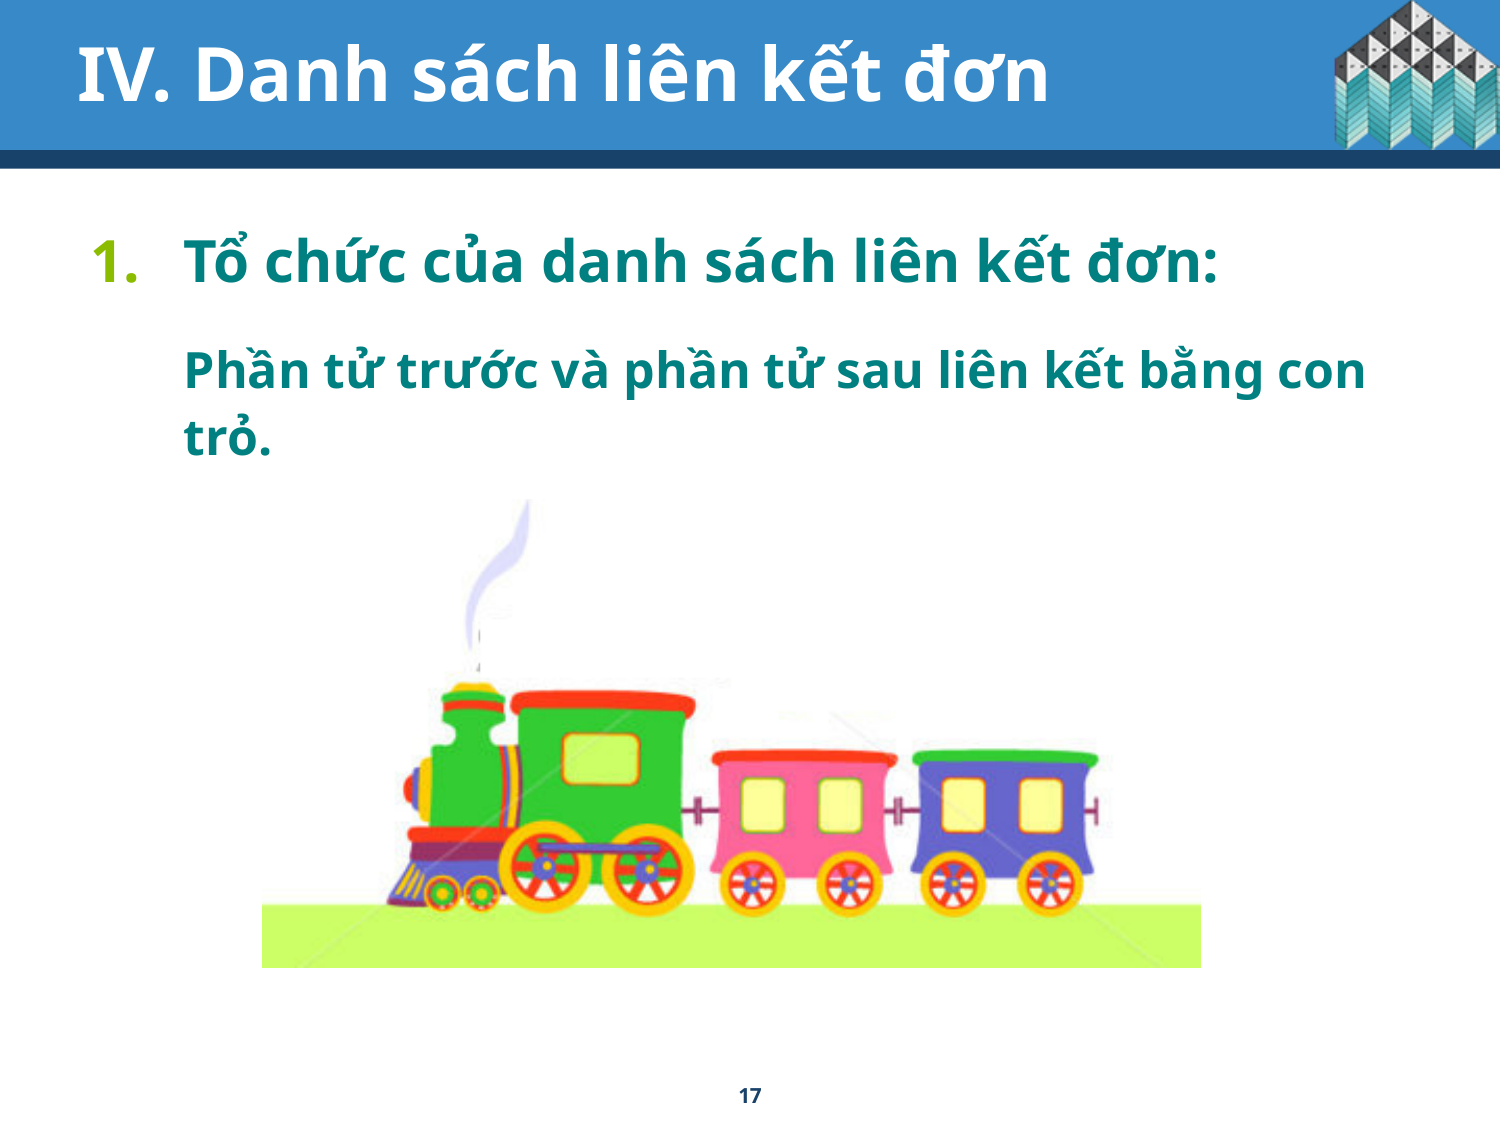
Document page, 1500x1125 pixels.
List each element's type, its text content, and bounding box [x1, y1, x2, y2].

picture [0, 0, 1500, 150]
picture [262, 498, 1201, 969]
title IV. Danh sách liên kết đơn [62, 24, 1275, 118]
list Tổ chức của danh sách liên kết đơn: Phần tử trước và phần tử sau liên kết bằng con trỏ. [75, 224, 1425, 438]
slide_number 17 [575, 1074, 925, 1114]
